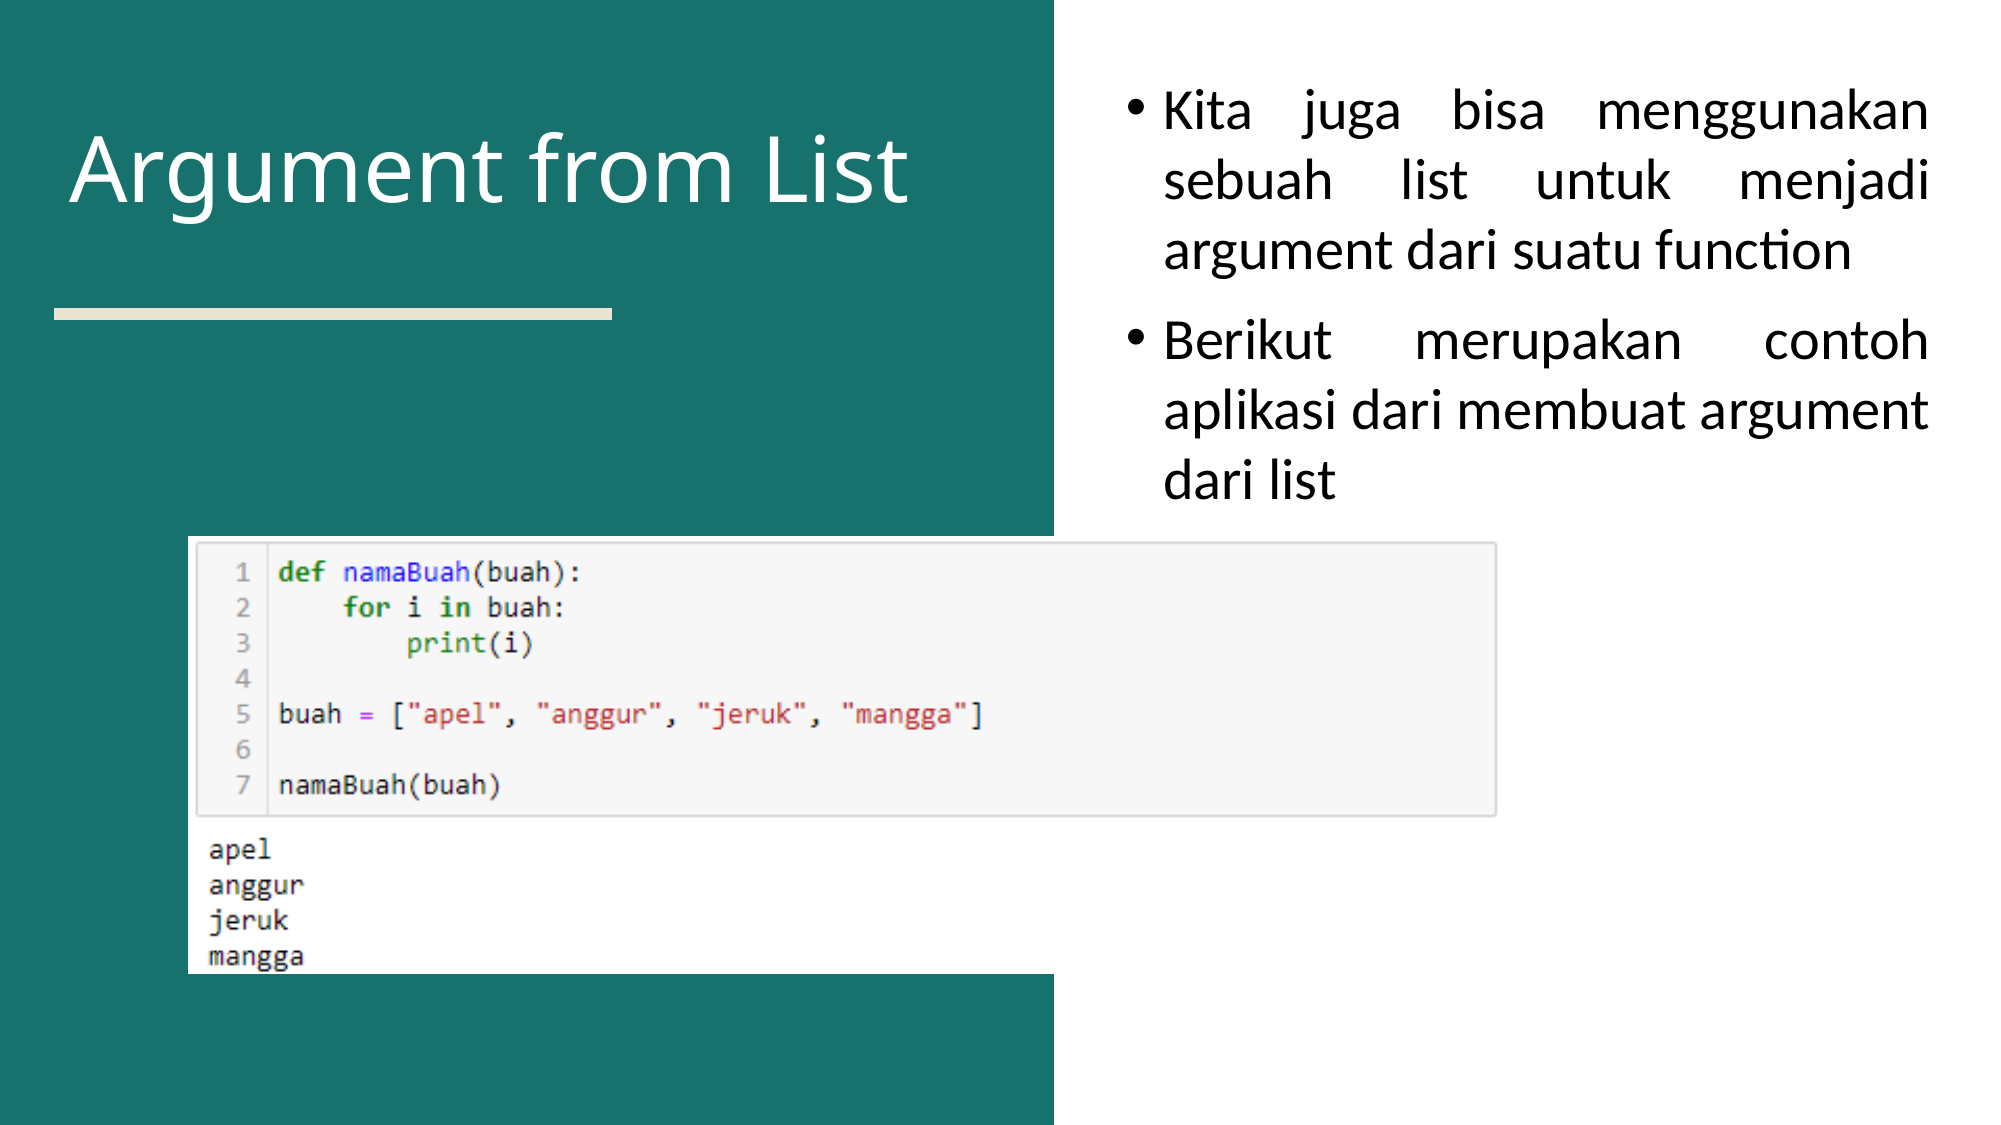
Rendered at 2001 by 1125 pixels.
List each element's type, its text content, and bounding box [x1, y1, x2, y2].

list Kita juga bisa menggunakan sebuah list untuk menjadi argument dari suatu function Berikut merupakan contoh aplikasi dari membuat argument dari list [1110, 63, 1946, 1081]
picture [188, 536, 1508, 974]
title Argument from List [54, 63, 949, 282]
